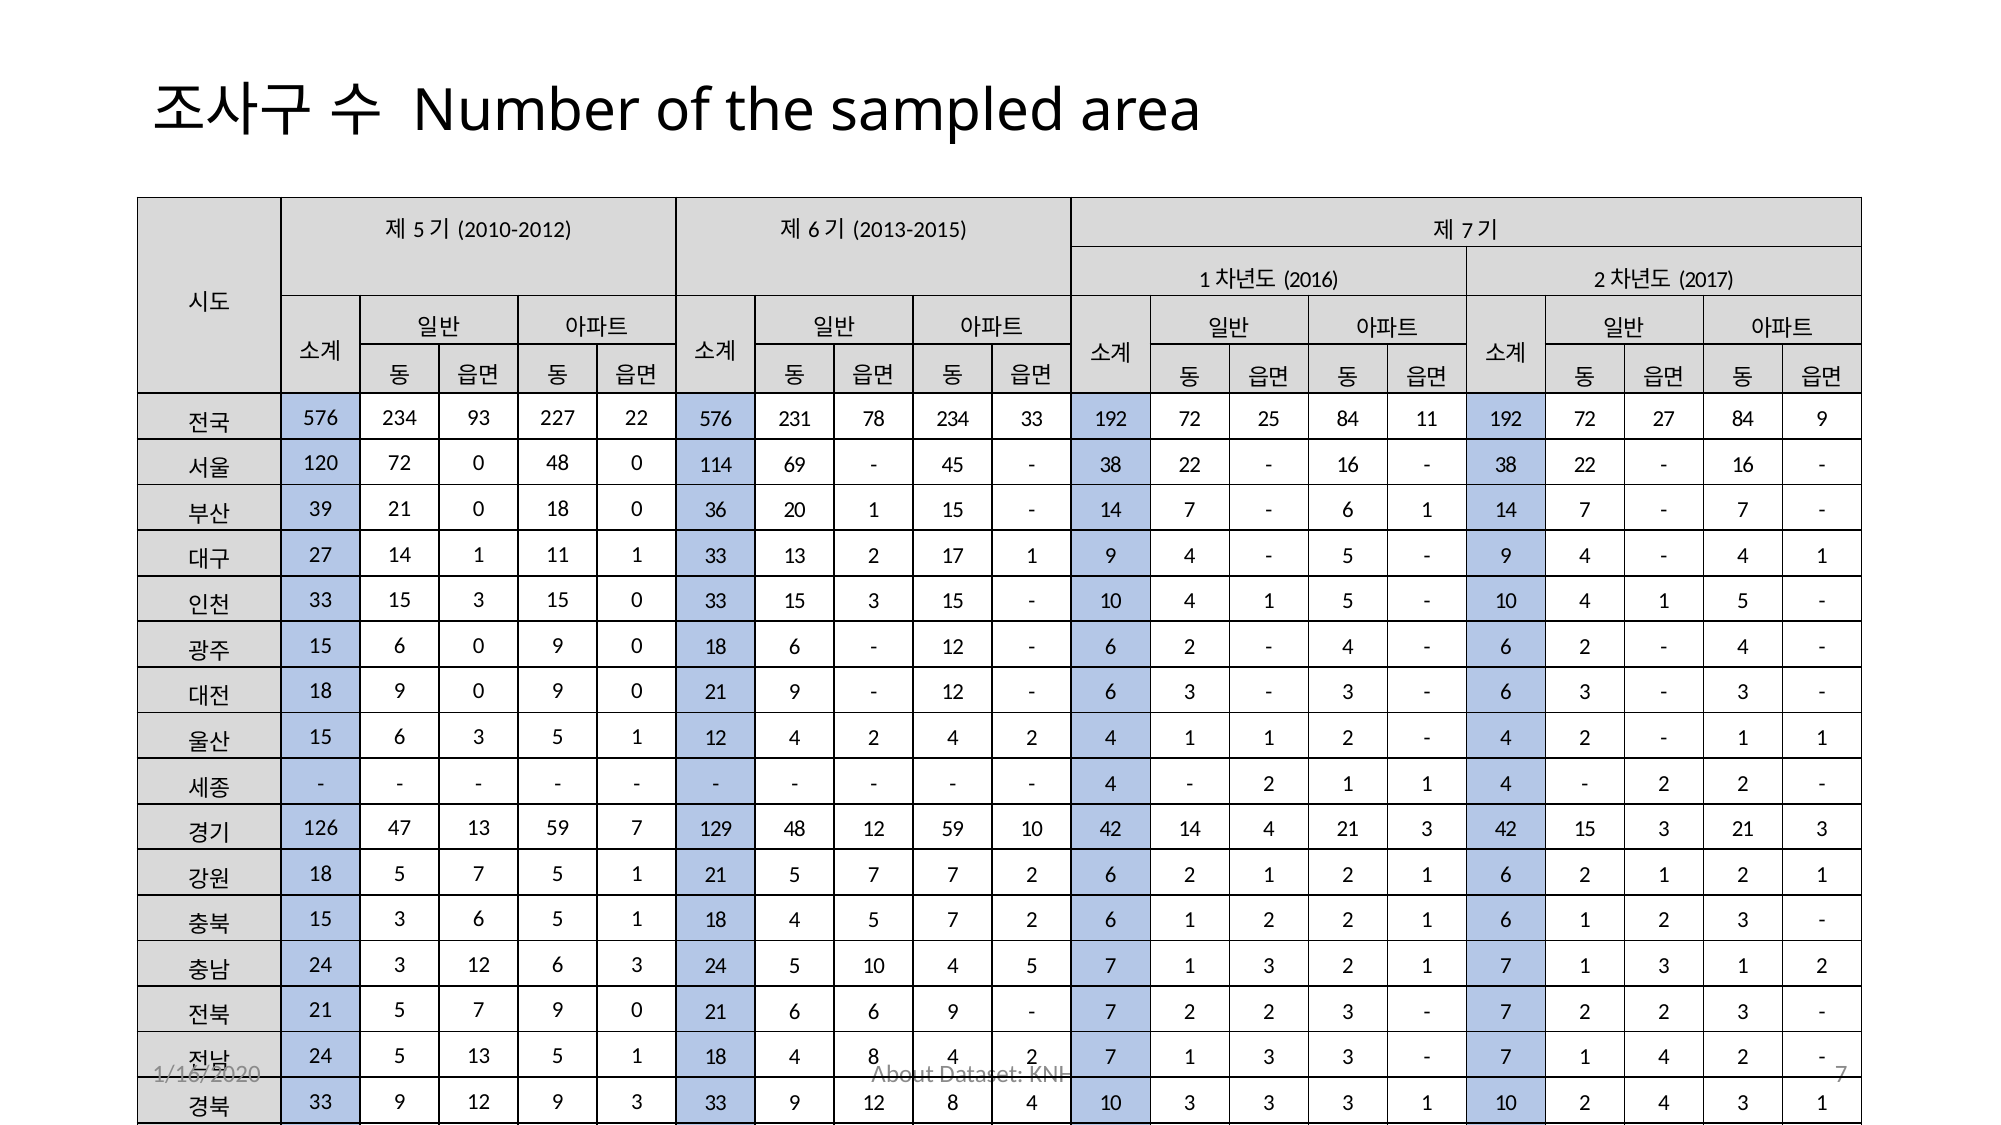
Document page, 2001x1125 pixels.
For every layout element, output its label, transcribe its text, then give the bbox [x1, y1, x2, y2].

table_cell 9 [519, 1078, 596, 1122]
table_cell 2 [1230, 987, 1308, 1031]
table_cell 21 [282, 987, 359, 1031]
table_cell 세종 [138, 759, 280, 803]
table_cell 1 [598, 850, 675, 894]
table_cell 0 [440, 440, 517, 484]
table_cell 1 [1783, 1103, 1861, 1122]
table_cell 9 [914, 987, 991, 1031]
table_cell 3 [1625, 805, 1703, 848]
table_cell 1 [1388, 759, 1466, 803]
table_cell 1 [1546, 896, 1624, 940]
table_cell 6 [1072, 668, 1150, 712]
table_cell - [1783, 896, 1861, 940]
table_cell 2 [1625, 896, 1703, 940]
table_cell 6 [519, 941, 596, 985]
table_cell 4 [914, 941, 991, 985]
table_cell 69 [756, 440, 833, 484]
table_cell 2 [1783, 941, 1861, 985]
table_cell 7 [1072, 987, 1150, 1031]
table_cell 2 [1704, 759, 1782, 803]
table_cell 1 [1783, 713, 1861, 757]
table_cell 18 [677, 622, 754, 666]
table_cell 38 [1072, 440, 1150, 484]
table_header 제7기 [1072, 198, 1861, 246]
table_cell 4 [1230, 805, 1308, 848]
table_cell 227 [519, 394, 596, 438]
table_cell 59 [519, 805, 596, 848]
table_cell 6 [1467, 896, 1545, 940]
table_cell 5 [519, 713, 596, 757]
table_cell 2 [1230, 896, 1308, 940]
table_cell 서울 [138, 440, 280, 484]
table_cell 33 [677, 577, 754, 620]
table_cell 9 [519, 668, 596, 712]
table_cell 0 [598, 577, 675, 620]
table_cell 소계 [677, 296, 754, 392]
table_cell 42 [1467, 805, 1545, 848]
table_cell - [993, 485, 1070, 529]
table_cell 3 [1625, 941, 1703, 985]
table_cell 전북 [138, 987, 280, 1031]
table_cell 3 [598, 941, 675, 985]
table_cell 2 [1151, 622, 1229, 666]
table_cell 동 [1151, 345, 1229, 392]
table_cell 4 [1625, 1103, 1703, 1122]
table_cell 22 [598, 394, 675, 438]
table_cell 6 [1467, 850, 1545, 894]
table_cell 0 [598, 987, 675, 1031]
table_cell 4 [1467, 713, 1545, 757]
table_cell 읍면 [1388, 345, 1466, 392]
table_cell - [1625, 622, 1703, 666]
table_cell - [519, 759, 596, 803]
table_cell - [1388, 987, 1466, 1031]
table_cell 3 [1388, 805, 1466, 848]
table_cell 234 [361, 394, 438, 438]
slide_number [137, 1042, 588, 1103]
table_cell 7 [1546, 485, 1624, 529]
table_cell 2 [993, 896, 1070, 940]
table_cell 3 [1704, 896, 1782, 940]
table_cell 아파트 [519, 296, 675, 343]
table_cell 6 [1072, 622, 1150, 666]
table_cell 5 [1309, 531, 1387, 575]
table_cell 9 [519, 987, 596, 1031]
table_cell 동 [756, 345, 833, 392]
table_cell - [914, 759, 991, 803]
table_cell 4 [1546, 531, 1624, 575]
table_cell 3 [1309, 987, 1387, 1031]
table_cell - [1783, 759, 1861, 803]
table_cell 읍면 [1230, 345, 1308, 392]
table_cell 일반 [361, 296, 517, 343]
table_cell - [1230, 440, 1308, 484]
table_cell 아파트 [1704, 296, 1861, 343]
table_cell 1 [598, 1032, 675, 1076]
table_cell 33 [993, 394, 1070, 438]
table_cell 6 [361, 622, 438, 666]
table_cell 7 [835, 850, 912, 894]
table_cell 12 [440, 941, 517, 985]
table_cell - [1230, 622, 1308, 666]
table_cell 18 [519, 485, 596, 529]
table_cell 22 [1546, 440, 1624, 484]
table_cell 3 [1230, 1032, 1308, 1042]
table_cell 일반 [1546, 296, 1703, 343]
table_cell 9 [756, 1103, 833, 1122]
table_cell 6 [1072, 850, 1150, 894]
table_cell 59 [914, 805, 991, 848]
table_cell 234 [914, 394, 991, 438]
table_cell 24 [282, 941, 359, 985]
table_cell 0 [598, 485, 675, 529]
table_cell 2 [1546, 987, 1624, 1031]
table_cell 48 [519, 440, 596, 484]
table_cell 15 [1546, 805, 1624, 848]
table_cell 3 [361, 896, 438, 940]
table_cell 15 [361, 577, 438, 620]
table_cell - [1783, 485, 1861, 529]
table_cell 1 [1704, 941, 1782, 985]
table_cell 192 [1467, 394, 1545, 438]
table_cell 3 [1230, 1103, 1308, 1122]
table_cell 5 [361, 850, 438, 894]
table_cell 18 [677, 1032, 754, 1042]
table_cell 3 [598, 1078, 675, 1122]
table_cell 576 [282, 394, 359, 438]
table_cell 10 [1467, 577, 1545, 620]
table_cell 93 [440, 394, 517, 438]
table_cell 읍면 [440, 345, 517, 392]
table_cell 21 [1704, 805, 1782, 848]
table_cell 4 [756, 896, 833, 940]
table_cell 6 [1309, 485, 1387, 529]
table_cell 충남 [138, 941, 280, 985]
table_cell 대구 [138, 531, 280, 575]
table_cell 12 [440, 1103, 517, 1122]
table_cell 48 [756, 805, 833, 848]
table_cell 2 [1151, 850, 1229, 894]
table_cell 3 [361, 941, 438, 985]
table_cell - [282, 759, 359, 803]
table_cell 21 [677, 668, 754, 712]
table_cell 6 [835, 987, 912, 1031]
table_cell 0 [440, 622, 517, 666]
table_cell 7 [1467, 941, 1545, 985]
table_cell 3 [1704, 668, 1782, 712]
table_cell - [1388, 668, 1466, 712]
table_cell 13 [440, 1032, 517, 1042]
table_cell 3 [1151, 1103, 1229, 1122]
table_cell 18 [282, 850, 359, 894]
table_cell 읍면 [1625, 345, 1703, 392]
table_cell 21 [361, 485, 438, 529]
table_cell 2 [993, 713, 1070, 757]
table_cell 9 [756, 668, 833, 712]
table_cell 78 [835, 394, 912, 438]
table_cell 1 [1783, 531, 1861, 575]
table_cell - [835, 440, 912, 484]
table_cell - [1783, 1032, 1861, 1042]
table_cell 강원 [138, 850, 280, 894]
table_cell 6 [756, 622, 833, 666]
table_cell 72 [1151, 394, 1229, 438]
table_cell 15 [282, 622, 359, 666]
table_cell 3 [440, 577, 517, 620]
table_cell 1 [598, 531, 675, 575]
table_cell 9 [361, 1103, 438, 1122]
table_cell - [835, 622, 912, 666]
table_cell 36 [677, 485, 754, 529]
table_cell 2 [1546, 850, 1624, 894]
table_cell 2 [1546, 1103, 1624, 1122]
table_cell 27 [282, 531, 359, 575]
table_cell 0 [598, 622, 675, 666]
table_cell 3 [1309, 668, 1387, 712]
table_cell 6 [361, 713, 438, 757]
table_cell 33 [677, 1103, 754, 1122]
table_cell 9 [1072, 531, 1150, 575]
table_cell 1 [598, 713, 675, 757]
table_cell 15 [756, 577, 833, 620]
table_cell 7 [598, 805, 675, 848]
table_cell - [1546, 759, 1624, 803]
table_cell 1 [835, 485, 912, 529]
table_cell 8 [835, 1032, 912, 1042]
table_cell - [1625, 668, 1703, 712]
table_cell 1 [1230, 850, 1308, 894]
table_cell - [993, 987, 1070, 1031]
table_cell 4 [1309, 622, 1387, 666]
table_cell 4 [1625, 1032, 1703, 1042]
table_cell - [1783, 668, 1861, 712]
table_cell - [993, 440, 1070, 484]
table_cell - [1783, 622, 1861, 666]
table_cell 12 [914, 622, 991, 666]
table_cell 7 [1704, 485, 1782, 529]
table_cell 12 [835, 1103, 912, 1122]
table_cell 24 [282, 1032, 359, 1042]
table_cell 22 [1151, 440, 1229, 484]
table_cell 5 [361, 1032, 438, 1042]
table_cell 2 [1151, 987, 1229, 1031]
table_cell 3 [1309, 1032, 1387, 1076]
table_cell 15 [282, 896, 359, 940]
table_cell 13 [440, 805, 517, 848]
table_cell 10 [835, 941, 912, 985]
table_cell 4 [914, 1032, 991, 1042]
table_cell - [993, 668, 1070, 712]
table_cell 7 [440, 987, 517, 1031]
table_cell 경기 [138, 805, 280, 848]
table_cell 5 [1309, 577, 1387, 620]
table_cell 14 [1467, 485, 1545, 529]
table_cell 12 [835, 805, 912, 848]
table_cell 47 [361, 805, 438, 848]
table_cell 7 [914, 896, 991, 940]
table_cell 5 [835, 896, 912, 940]
table_cell 6 [1072, 896, 1150, 940]
table_cell - [1783, 440, 1861, 484]
table_cell 6 [1467, 622, 1545, 666]
table_cell 7 [1467, 987, 1545, 1031]
table_cell 1 [1546, 941, 1624, 985]
table_cell - [1388, 440, 1466, 484]
table_cell 7 [1072, 941, 1150, 985]
table_cell 0 [440, 485, 517, 529]
table_cell 2 [1309, 896, 1387, 940]
table_cell 3 [1704, 1103, 1782, 1122]
table_cell 14 [361, 531, 438, 575]
table_cell 3 [1783, 805, 1861, 848]
table_cell 2 [1704, 850, 1782, 894]
table_cell 2 [1704, 1032, 1782, 1042]
table_cell 1 [1151, 713, 1229, 757]
table_cell - [677, 759, 754, 803]
table_cell - [361, 759, 438, 803]
table_cell 1 [1230, 577, 1308, 620]
table_cell 33 [677, 531, 754, 575]
table_cell 2 [1309, 713, 1387, 757]
table_cell - [1388, 713, 1466, 757]
slide_number 7 [1412, 1042, 1863, 1103]
table_cell 7 [1151, 485, 1229, 529]
table_cell 1 [1625, 850, 1703, 894]
table_cell 4 [1704, 531, 1782, 575]
table_cell 1 [1783, 850, 1861, 894]
table_cell 15 [914, 577, 991, 620]
table_cell 4 [756, 713, 833, 757]
table_cell 6 [756, 987, 833, 1031]
table_cell 1 [1388, 850, 1466, 894]
table_cell 1 [1151, 896, 1229, 940]
table_cell 12 [914, 668, 991, 712]
table_cell 576 [677, 394, 754, 438]
table_cell 1 [1388, 896, 1466, 940]
table_cell 25 [1230, 394, 1308, 438]
table_header 제5기(2010-2012) [282, 198, 675, 246]
table_cell 5 [756, 941, 833, 985]
table_cell 1 [993, 531, 1070, 575]
table_cell 8 [914, 1103, 991, 1122]
table_cell 7 [914, 850, 991, 894]
table_cell - [993, 622, 1070, 666]
table_cell 부산 [138, 485, 280, 529]
table_cell 4 [914, 713, 991, 757]
table_cell 5 [519, 1032, 596, 1076]
table_cell 읍면 [835, 345, 912, 392]
table_cell 동 [1546, 345, 1624, 392]
table_cell 10 [1072, 577, 1150, 620]
table_cell 동 [1704, 345, 1782, 392]
table_cell 2 [1309, 941, 1387, 985]
table_cell 2 [1309, 850, 1387, 894]
table_cell 1 [1546, 1032, 1624, 1042]
table_cell - [1230, 668, 1308, 712]
table_cell 2 [1625, 759, 1703, 803]
table_cell 10 [1467, 1103, 1545, 1122]
table_cell 5 [1704, 577, 1782, 620]
table_cell 1 [440, 531, 517, 575]
table_cell 아파트 [1309, 296, 1466, 343]
table_cell 소계 [1467, 296, 1545, 392]
table_cell 11 [519, 531, 596, 575]
table_cell 16 [1704, 440, 1782, 484]
table_cell 10 [1072, 1103, 1150, 1122]
table_cell - [756, 759, 833, 803]
table_cell 3 [1704, 987, 1782, 1031]
table_cell 4 [1704, 622, 1782, 666]
table_cell 울산 [138, 713, 280, 757]
table_cell 1 [1388, 941, 1466, 985]
table_cell 33 [282, 1103, 359, 1122]
table_cell 소계 [282, 296, 359, 392]
table_cell 2 [1625, 987, 1703, 1031]
table_cell 대전 [138, 668, 280, 712]
table_cell 1 [1388, 485, 1466, 529]
table_cell 3 [1230, 941, 1308, 985]
table_cell 인천 [138, 577, 280, 620]
table_cell 21 [1309, 805, 1387, 848]
table_cell 읍면 [993, 345, 1070, 392]
table_cell 소계 [1072, 296, 1150, 392]
table_cell 38 [1467, 440, 1545, 484]
table_header 시도 [138, 198, 280, 392]
table_cell - [1388, 577, 1466, 620]
table_cell - [1625, 485, 1703, 529]
table_cell 4 [1072, 759, 1150, 803]
table_cell 2 [993, 1032, 1070, 1042]
table_cell 72 [361, 440, 438, 484]
table_cell 1차년도(2016) [1072, 247, 1466, 295]
table_cell 21 [677, 850, 754, 894]
table_cell - [993, 759, 1070, 803]
table_cell 2 [835, 713, 912, 757]
table_cell 27 [1625, 394, 1703, 438]
table_cell 7 [1072, 1032, 1150, 1042]
table_cell 21 [677, 987, 754, 1031]
table_cell 일반 [1151, 296, 1308, 343]
table_cell 4 [993, 1103, 1070, 1122]
table_cell 7 [1467, 1032, 1545, 1042]
table_cell 읍면 [1783, 345, 1861, 392]
table_cell 1 [1704, 713, 1782, 757]
table_cell 3 [835, 577, 912, 620]
table_cell 0 [440, 668, 517, 712]
table_cell 6 [1467, 668, 1545, 712]
table_cell - [1625, 531, 1703, 575]
table_cell 13 [756, 531, 833, 575]
table_cell 192 [1072, 394, 1150, 438]
table_cell 14 [1151, 805, 1229, 848]
table_header 제6기(2013-2015) [677, 198, 1070, 246]
table_cell 39 [282, 485, 359, 529]
table_cell 4 [1546, 577, 1624, 620]
table_cell [677, 246, 1070, 295]
table_cell 2 [993, 850, 1070, 894]
table_cell 20 [756, 485, 833, 529]
table_cell 84 [1309, 394, 1387, 438]
table_cell 84 [1704, 394, 1782, 438]
table_cell 5 [361, 987, 438, 1031]
table_cell 충북 [138, 896, 280, 940]
table_cell 120 [282, 440, 359, 484]
table_cell 4 [756, 1032, 833, 1042]
table_cell 동 [914, 345, 991, 392]
table_cell 15 [519, 577, 596, 620]
table_cell - [1625, 713, 1703, 757]
table_cell 2 [1546, 713, 1624, 757]
table_cell 3 [1546, 668, 1624, 712]
table_cell 광주 [138, 622, 280, 666]
table_cell 6 [440, 896, 517, 940]
table_cell 5 [993, 941, 1070, 985]
table_cell - [598, 759, 675, 803]
table_cell 9 [519, 622, 596, 666]
table_cell - [1783, 577, 1861, 620]
table_cell 1 [1309, 759, 1387, 803]
table_cell 42 [1072, 805, 1150, 848]
table_cell 15 [282, 713, 359, 757]
table_cell 129 [677, 805, 754, 848]
table_cell 18 [677, 896, 754, 940]
title 조사구 수 Number of the sampled area [137, 59, 1863, 163]
table_cell 10 [993, 805, 1070, 848]
table_cell 동 [1309, 345, 1387, 392]
table_cell - [1388, 1032, 1466, 1076]
table_cell 1 [1230, 713, 1308, 757]
table_cell 경북 [138, 1103, 280, 1122]
table_cell 7 [440, 850, 517, 894]
table_cell 2 [1546, 622, 1624, 666]
table_cell 16 [1309, 440, 1387, 484]
table_cell 1 [1151, 941, 1229, 985]
table_cell - [1151, 759, 1229, 803]
table_cell [282, 246, 675, 295]
table_cell 동 [361, 345, 438, 392]
table_cell 전남 [138, 1032, 280, 1042]
table_cell 0 [598, 440, 675, 484]
table_cell 동 [519, 345, 596, 392]
table_cell 3 [1309, 1078, 1387, 1122]
table_cell 24 [677, 941, 754, 985]
table_cell 114 [677, 440, 754, 484]
table_cell 1 [1388, 1078, 1466, 1122]
table_cell 읍면 [598, 345, 675, 392]
table_cell 45 [914, 440, 991, 484]
table_cell 5 [519, 896, 596, 940]
table_cell 33 [282, 577, 359, 620]
table_cell 2차년도(2017) [1467, 247, 1861, 295]
table_cell 2 [835, 531, 912, 575]
table_cell 9 [1467, 531, 1545, 575]
table_cell 1 [1151, 1032, 1229, 1042]
table_cell 4 [1151, 531, 1229, 575]
table_cell - [1230, 485, 1308, 529]
table_cell 12 [677, 713, 754, 757]
table_cell 126 [282, 805, 359, 848]
table_cell 4 [1151, 577, 1229, 620]
table_cell - [440, 759, 517, 803]
table_cell 9 [1783, 394, 1861, 438]
table_cell 14 [1072, 485, 1150, 529]
table_cell 9 [361, 668, 438, 712]
table_cell 4 [1072, 713, 1150, 757]
table_cell 17 [914, 531, 991, 575]
table_cell 일반 [756, 296, 912, 343]
table_cell - [993, 577, 1070, 620]
table_cell - [1783, 987, 1861, 1031]
table_cell - [835, 668, 912, 712]
table_cell 5 [519, 850, 596, 894]
table_cell 1 [598, 896, 675, 940]
table_cell 11 [1388, 394, 1466, 438]
table_cell 15 [914, 485, 991, 529]
table_cell 18 [282, 668, 359, 712]
table_cell - [1388, 622, 1466, 666]
table_cell 3 [1151, 668, 1229, 712]
table_cell - [1625, 440, 1703, 484]
table_cell 아파트 [914, 296, 1070, 343]
table_cell 0 [598, 668, 675, 712]
table_cell 1 [1625, 577, 1703, 620]
table_cell 전국 [138, 394, 280, 438]
table_cell 4 [1467, 759, 1545, 803]
footer About Dataset: KNHANES [662, 1042, 1338, 1103]
table_cell - [1230, 531, 1308, 575]
table_cell 3 [440, 713, 517, 757]
table_cell 5 [756, 850, 833, 894]
table_cell - [1388, 531, 1466, 575]
table_cell 2 [1230, 759, 1308, 803]
table_cell 231 [756, 394, 833, 438]
table_cell - [835, 759, 912, 803]
table_cell 72 [1546, 394, 1624, 438]
